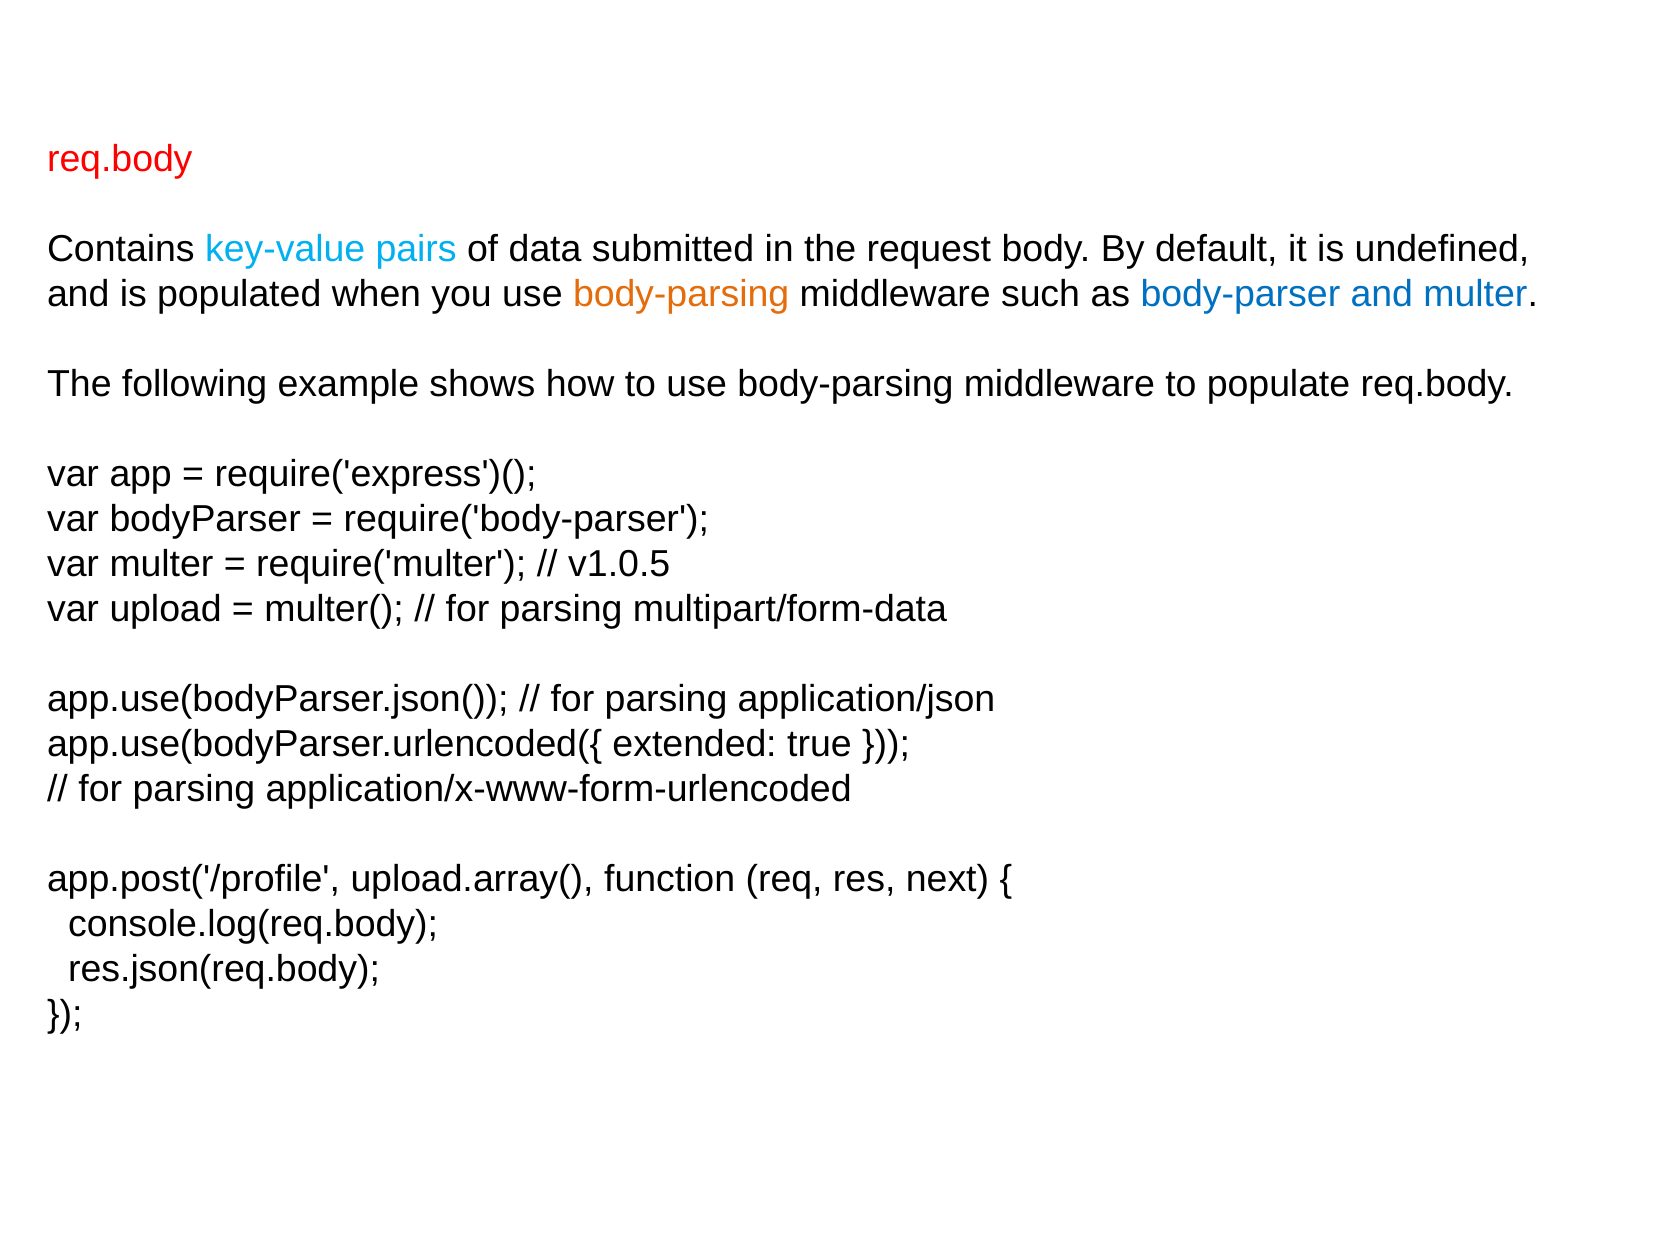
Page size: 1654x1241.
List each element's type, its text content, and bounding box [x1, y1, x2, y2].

text_box req.body Contains key-value pairs of data submitted in the request body. By default, it is undefined, and is populated when you use body-parsing middleware such as body-parser and multer. The following example shows how to use body-parsing middleware to populate req.body. var app = require('express')(); var bodyParser = require('body-parser'); var multer = require('multer'); // v1.0.5 var upload = multer(); // for parsing multipart/form-data app.use(bodyParser.json()); // for parsing application/json app.use(bodyParser.urlencoded({ extended: true })); // for parsing application/x-www-form-urlencoded app.post('/profile', upload.array(), function (req, res, next) { console.log(req.body); res.json(req.body); }); [32, 81, 1602, 1087]
